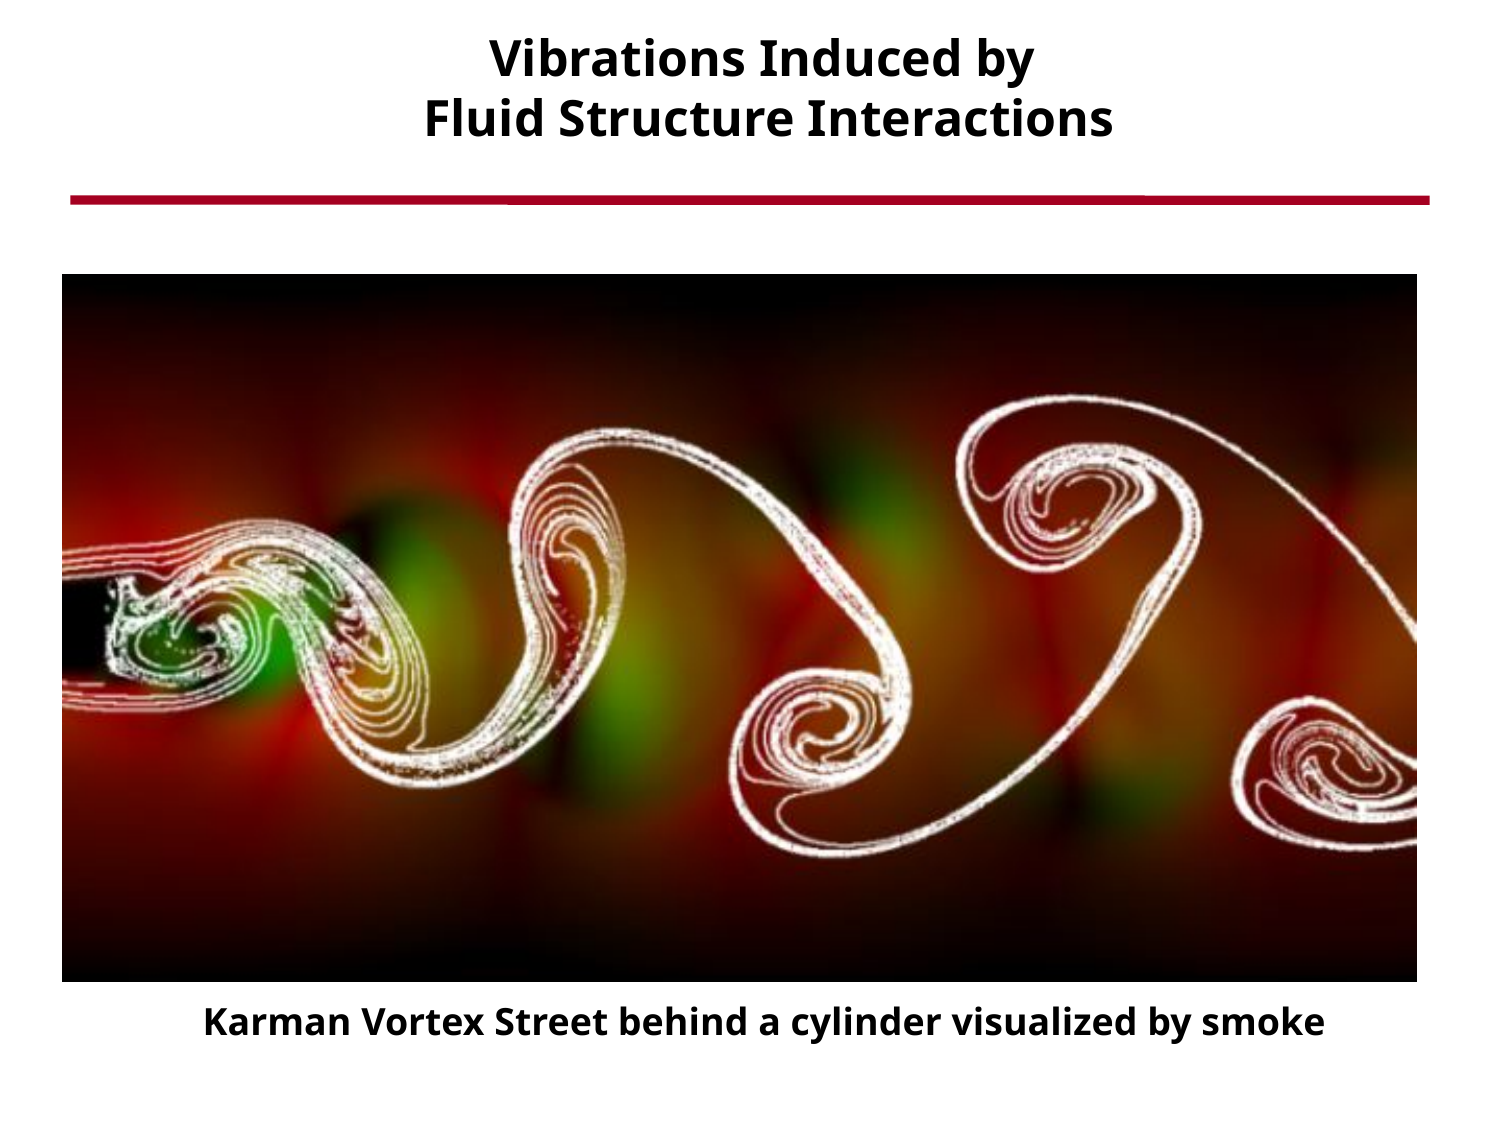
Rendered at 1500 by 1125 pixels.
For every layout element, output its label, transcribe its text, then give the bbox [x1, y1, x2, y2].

text_box Vibrations Induced by Fluid Structure Interactions [241, 18, 1297, 155]
text_box Karman Vortex Street behind a cylinder visualized by smoke [59, 990, 1470, 1051]
picture [62, 274, 1417, 982]
